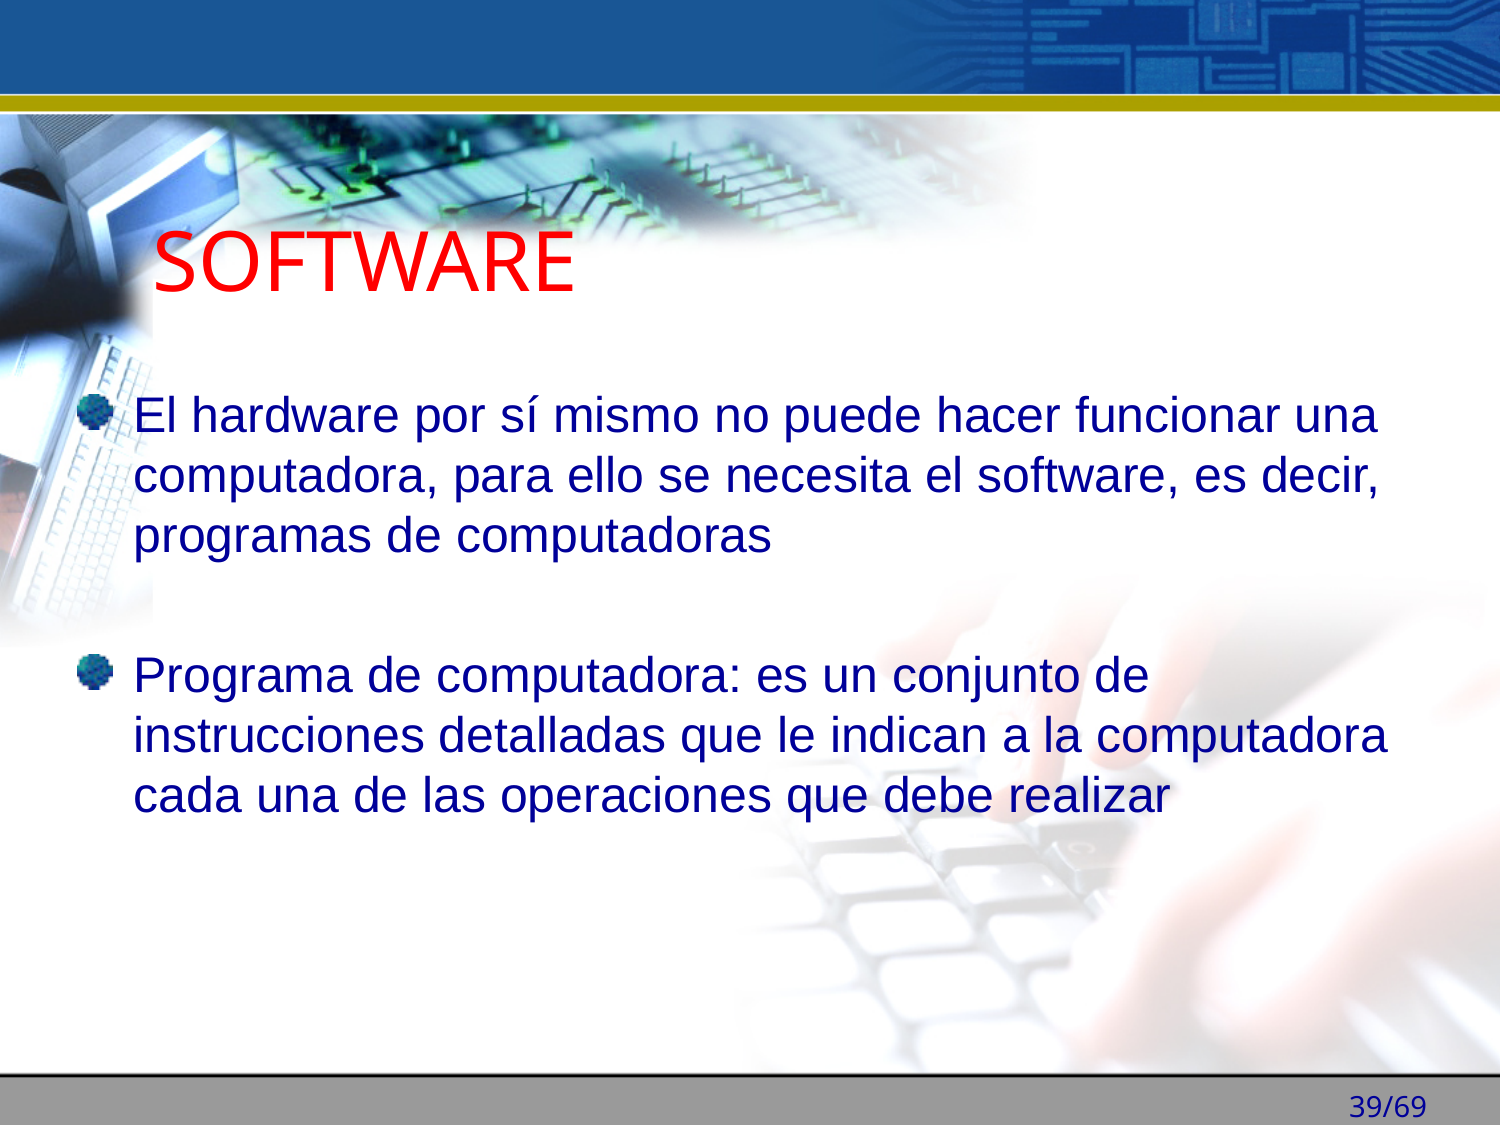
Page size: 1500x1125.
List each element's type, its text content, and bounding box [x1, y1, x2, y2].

title SOFTWARE [137, 224, 1453, 292]
picture [0, 0, 1500, 1125]
list El hardware por sí mismo no puede hacer funcionar una computadora, para ello se necesita el software, es decir, programas de computadoras Programa de computadora: es un conjunto de instrucciones detalladas que le indican a la computadora cada una de las operaciones que debe realizar [62, 375, 1446, 992]
